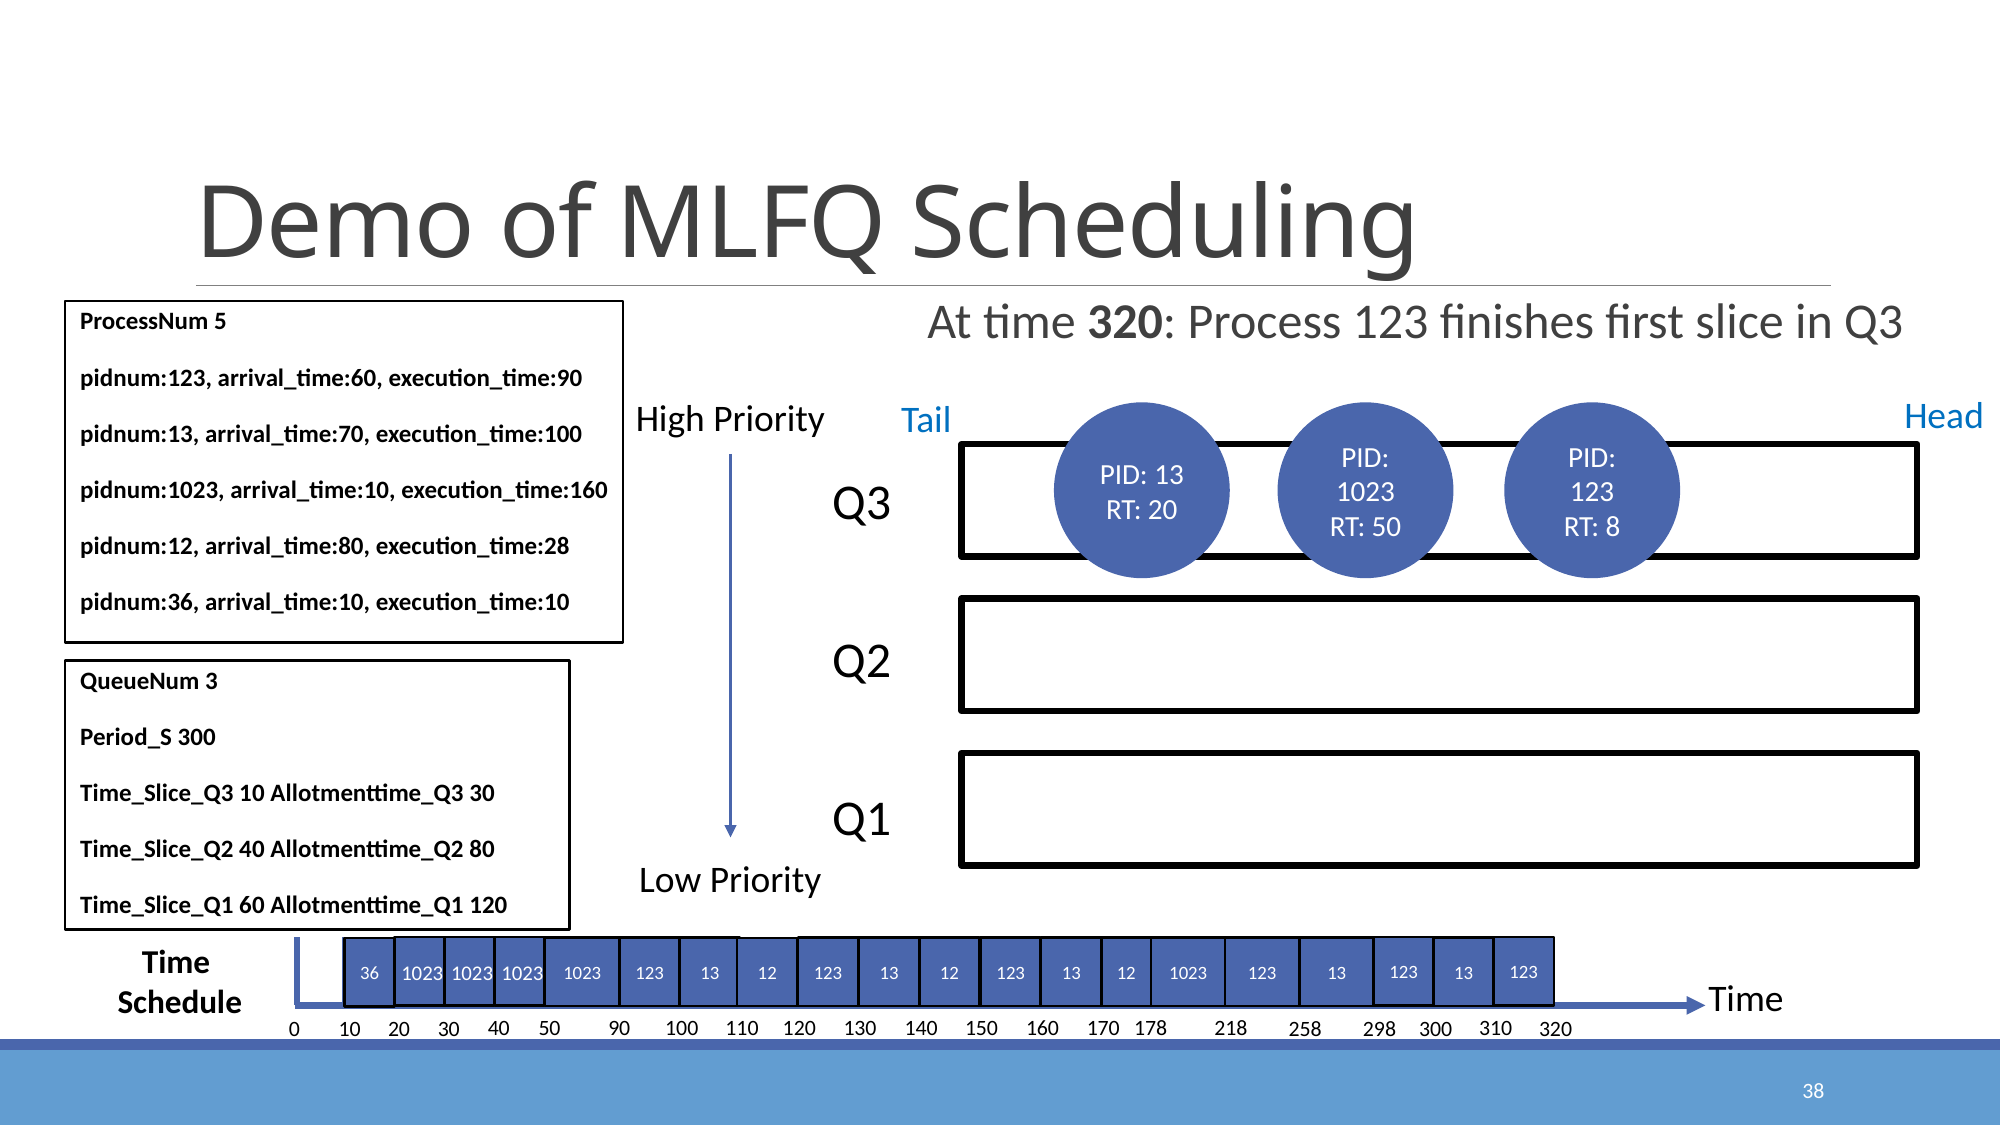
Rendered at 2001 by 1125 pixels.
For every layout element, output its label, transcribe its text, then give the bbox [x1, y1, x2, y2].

list At time 320: Process 123 finishes first slice in Q3 [889, 281, 1990, 380]
slide_number 38 [1624, 1059, 1840, 1120]
title Demo of MLFQ Scheduling [180, 47, 1830, 285]
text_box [101, 932, 1801, 1051]
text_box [633, 382, 2000, 909]
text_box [64, 300, 624, 930]
